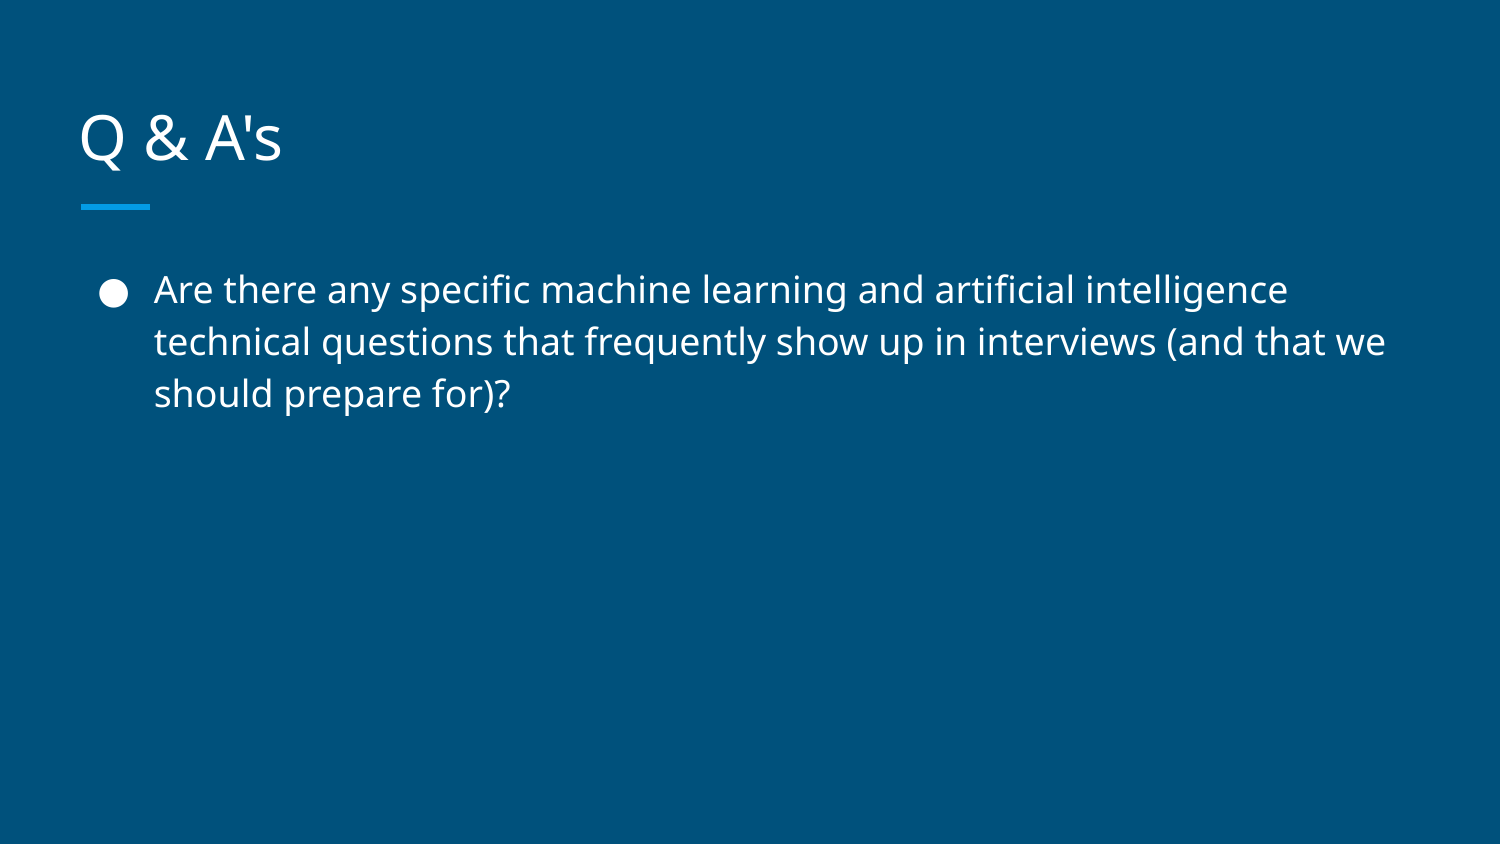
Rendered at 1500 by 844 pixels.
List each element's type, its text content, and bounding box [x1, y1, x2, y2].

title Q & A's [63, 75, 1437, 188]
list Are there any specific machine learning and artificial intelligence technical questions that frequently show up in interviews (and that we should prepare for)? [63, 244, 1437, 750]
